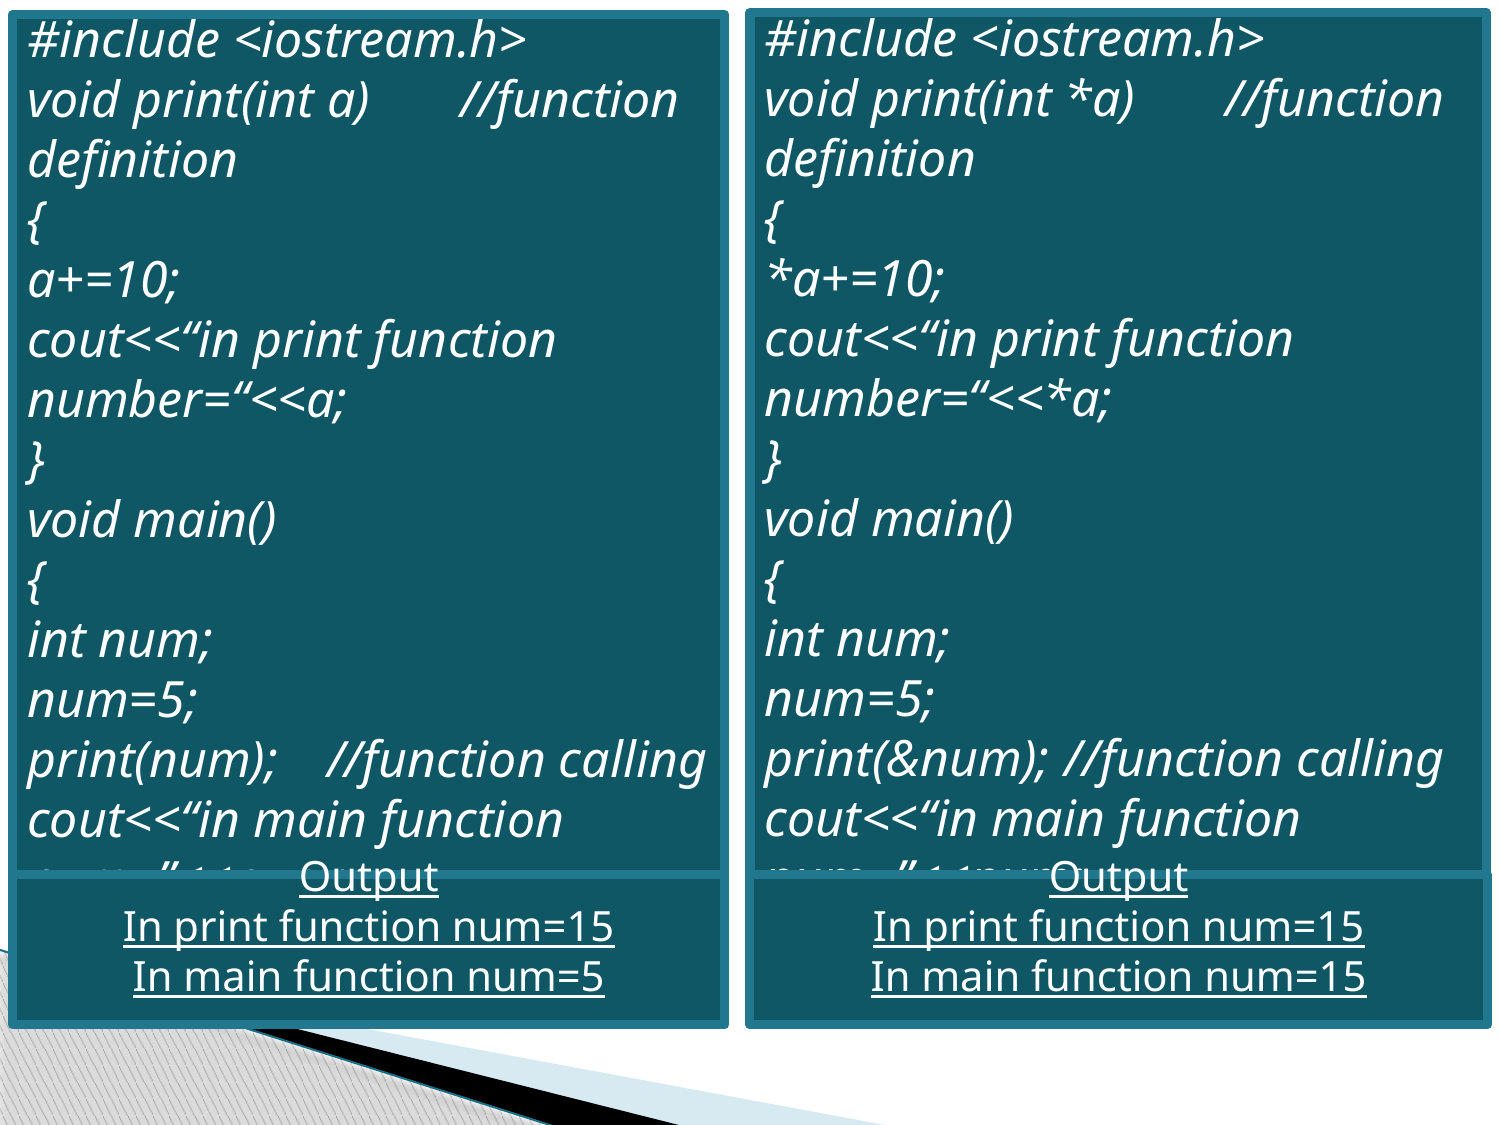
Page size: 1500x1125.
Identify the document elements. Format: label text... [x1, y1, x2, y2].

text_box Output In print function num=15 In main function num=15 [745, 870, 1492, 1029]
text_box Output In print function num=15 In main function num=5 [8, 870, 729, 1029]
text_box //call by reference #include <iostream.h> void print(int *a) //function definition { *a+=10; cout<<“in print function number=“<<*a; } void main() { int num; num=5; print(&num); //function calling cout<<“in main function num=”<<num; } [745, 8, 1491, 872]
text_box //call by value #include <iostream.h> void print(int a) //function definition { a+=10; cout<<“in print function number=“<<a; } void main() { int num; num=5; print(num); //function calling cout<<“in main function num=”<<num; } [8, 10, 729, 872]
